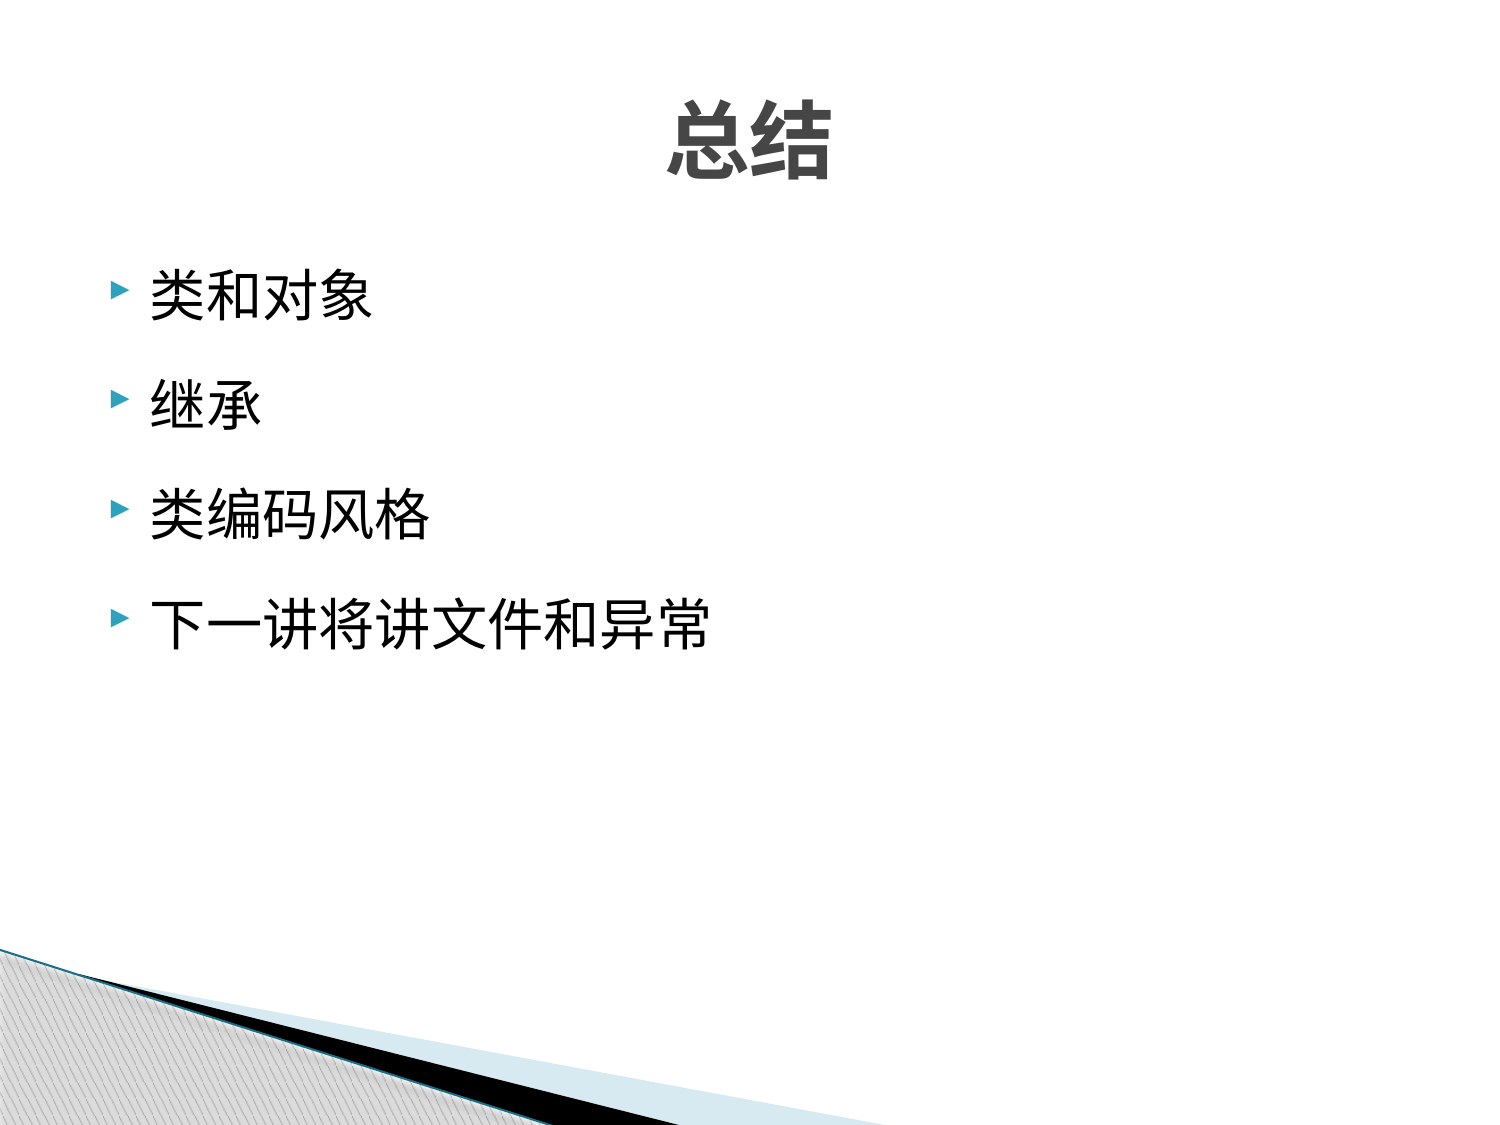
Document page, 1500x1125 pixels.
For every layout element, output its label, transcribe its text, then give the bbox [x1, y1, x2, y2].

title 总结 [75, 45, 1425, 233]
list 类和对象 继承 类编码风格 下一讲将讲文件和异常 [75, 233, 1425, 1000]
